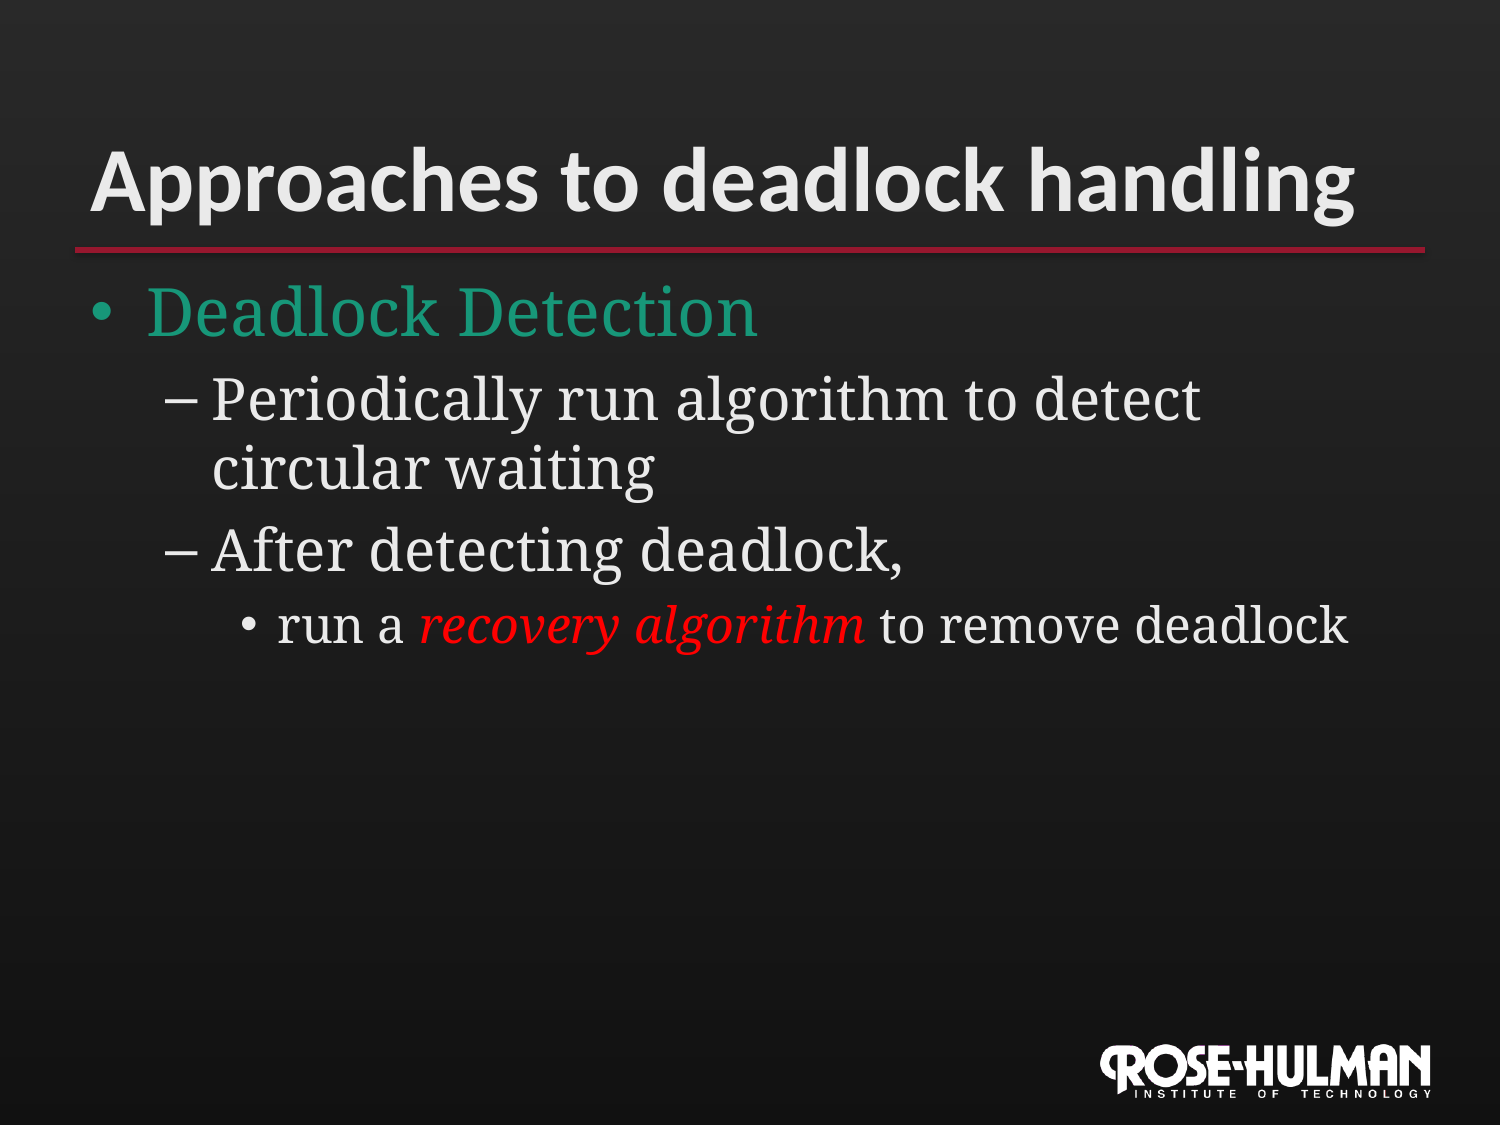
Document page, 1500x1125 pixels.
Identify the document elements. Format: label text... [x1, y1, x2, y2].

title Approaches to deadlock handling [75, 50, 1425, 238]
list Deadlock Detection Periodically run algorithm to detect circular waiting After detecting deadlock, run a recovery algorithm to remove deadlock [75, 262, 1425, 1005]
picture [1100, 1044, 1431, 1098]
